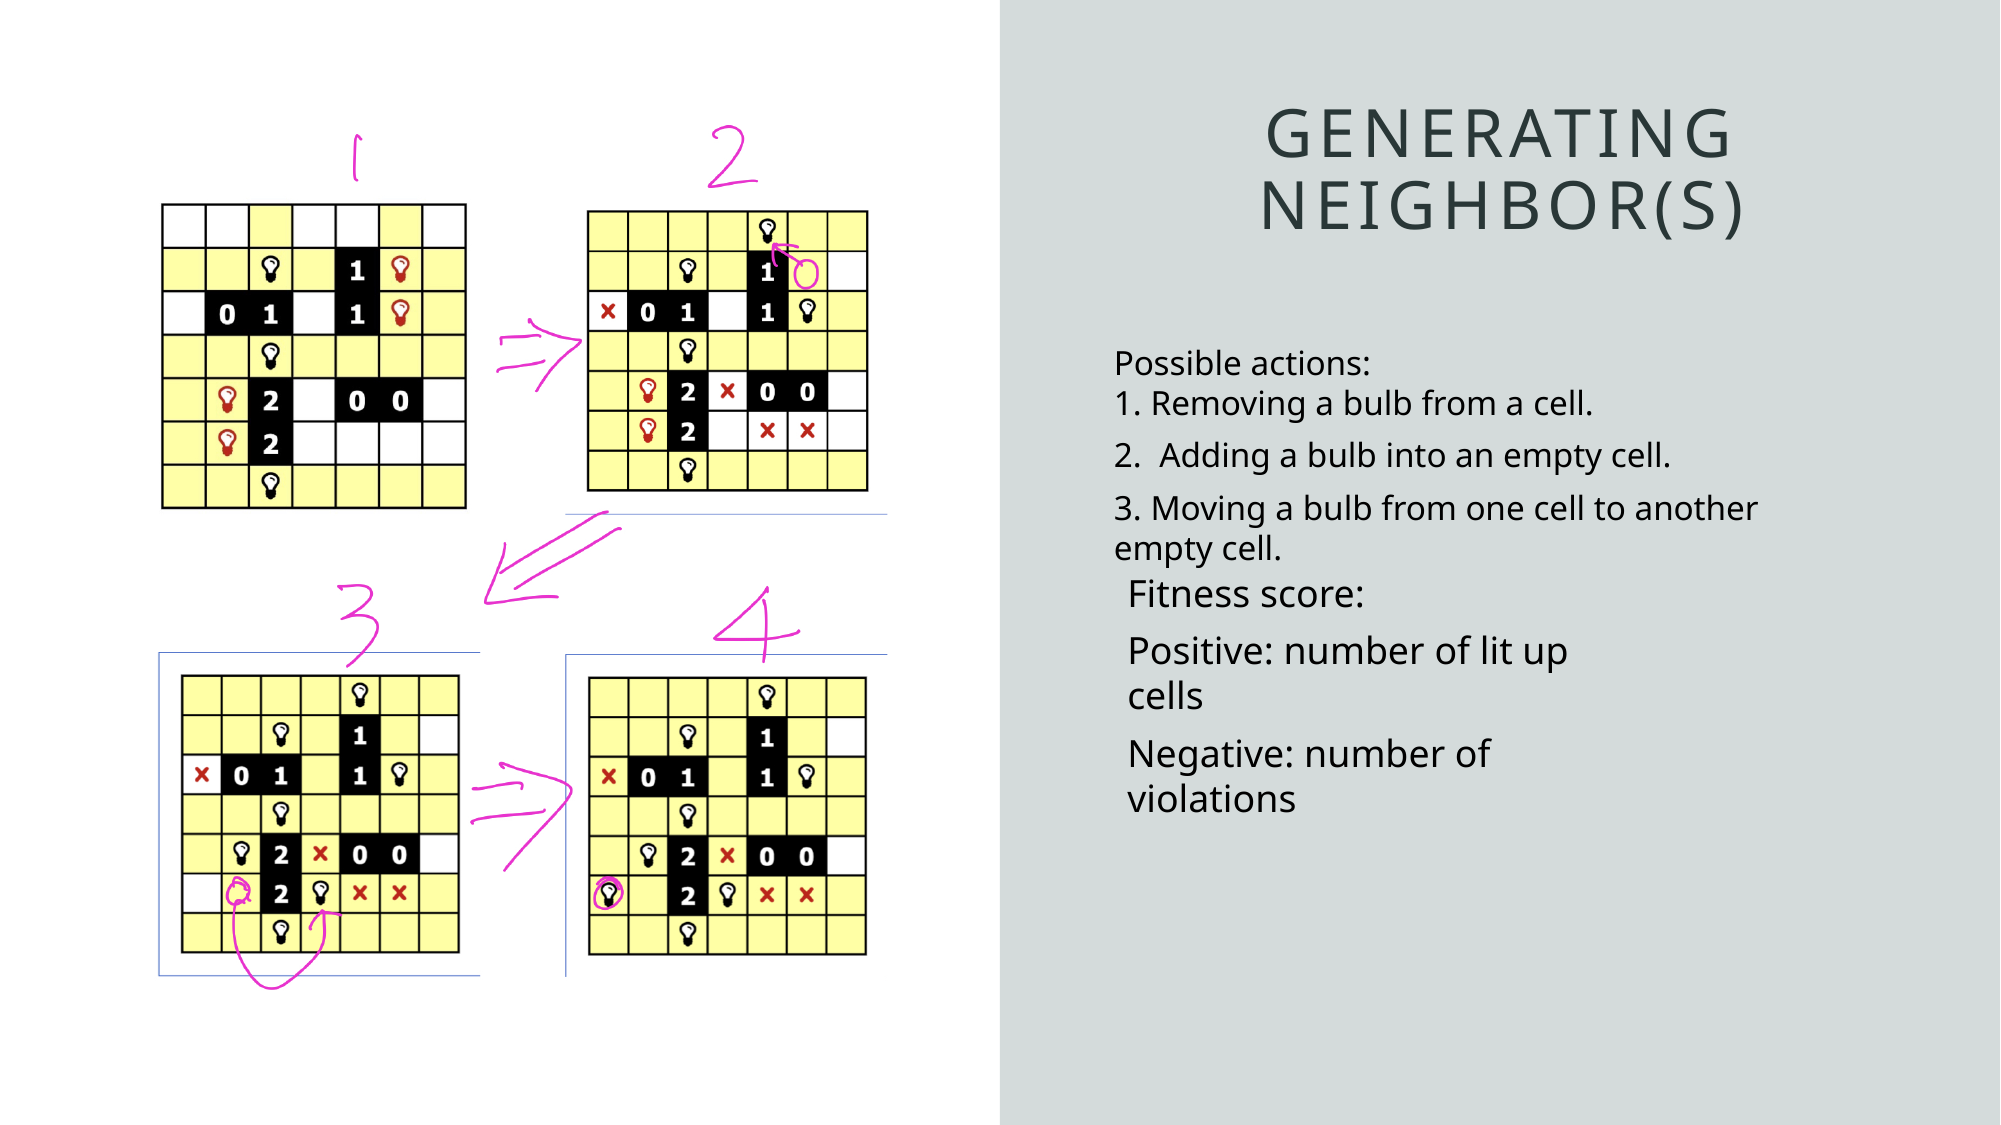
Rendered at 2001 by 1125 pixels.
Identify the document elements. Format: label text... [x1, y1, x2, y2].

text_box [0, 0, 999, 1125]
title Generating neighbor(s) [1112, 83, 1891, 252]
text_box [999, 0, 2000, 1125]
text_box Possible actions: 1. Removing a bulb from a cell. 2. Adding a bulb into an empty cell. 3. Moving a bulb from one cell to another empty cell. [1099, 334, 1875, 575]
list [112, 112, 888, 1013]
text_box Fitness score: Positive: number of lit up cells Negative: number of violations [1112, 562, 1620, 828]
